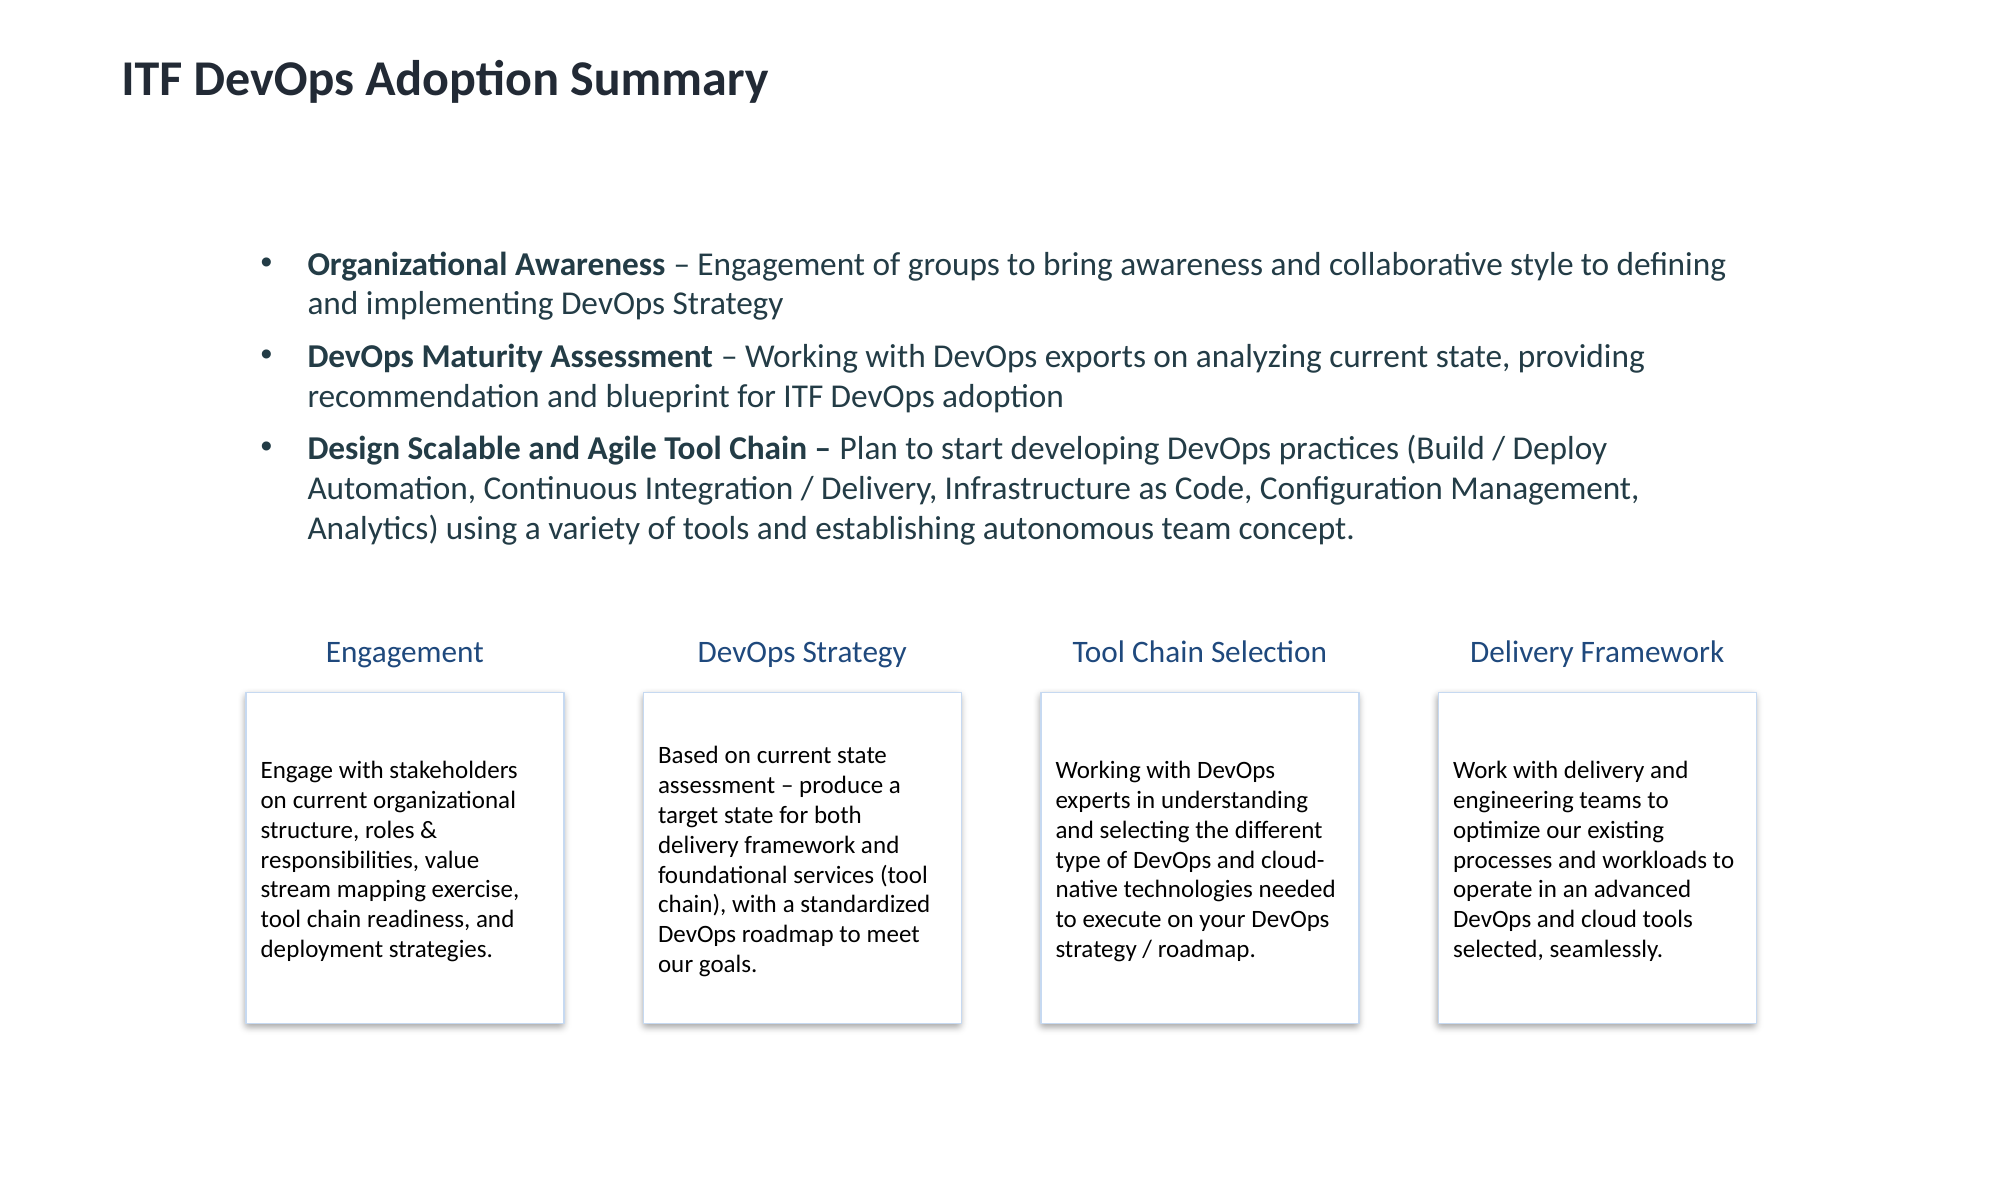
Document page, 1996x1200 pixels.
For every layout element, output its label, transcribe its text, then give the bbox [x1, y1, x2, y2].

text_box ITF DevOps Adoption Summary [103, 33, 1898, 118]
text_box Tool Chain Selection [1040, 625, 1359, 675]
text_box Working with DevOps experts in understanding and selecting the different type of DevOps and cloud-native technologies needed to execute on your DevOps strategy / roadmap. [1040, 692, 1360, 1024]
text_box Based on current state assessment – produce a target state for both delivery framework and foundational services (tool chain), with a standardized DevOps roadmap to meet our goals. [643, 692, 962, 1024]
text_box Delivery Framework [1438, 625, 1757, 675]
text_box Work with delivery and engineering teams to optimize our existing processes and workloads to operate in an advanced DevOps and cloud tools selected, seamlessly. [1438, 692, 1757, 1024]
text_box Engage with stakeholders on current organizational structure, roles & responsibilities, value stream mapping exercise, tool chain readiness, and deployment strategies. [245, 692, 565, 1024]
text_box Organizational Awareness – Engagement of groups to bring awareness and collaborative style to defining and implementing DevOps Strategy DevOps Maturity Assessment – Working with DevOps exports on analyzing current state, providing recommendation and blueprint for ITF DevOps adoption Design Scalable and Agile Tool Chain – Plan to start developing DevOps practices (Build / Deploy Automation, Continuous Integration / Delivery, Infrastructure as Code, Configuration Management, Analytics) using a variety of tools and establishing autonomous team concept. [245, 234, 1757, 554]
text_box Engagement [245, 625, 564, 675]
text_box DevOps Strategy [643, 625, 962, 675]
